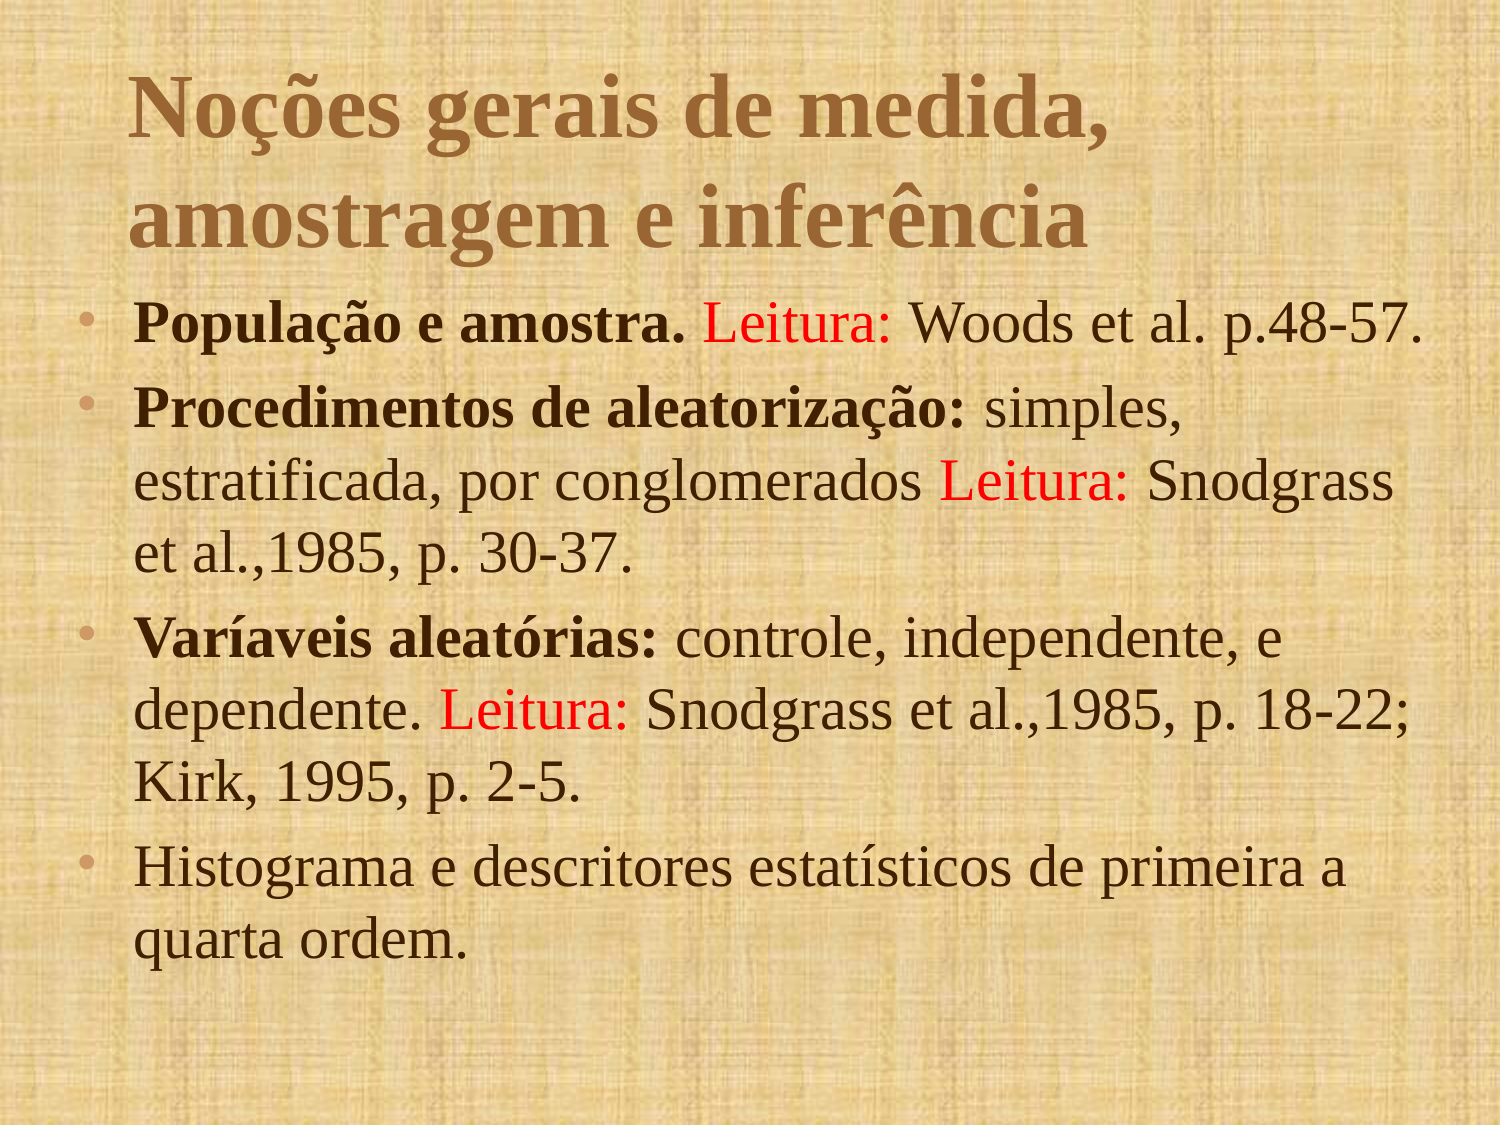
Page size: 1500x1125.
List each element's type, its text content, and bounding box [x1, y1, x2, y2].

list População e amostra. Leitura: Woods et al. p.48-57. Procedimentos de aleatorização: simples, estratificada, por conglomerados Leitura: Snodgrass et al.,1985, p. 30-37. Varíaveis aleatórias: controle, independente, e dependente. Leitura: Snodgrass et al.,1985, p. 18-22; Kirk, 1995, p. 2-5. Histograma e descritores estatísticos de primeira a quarta ordem. [62, 274, 1463, 1038]
title Noções gerais de medida, amostragem e inferência [112, 49, 1438, 263]
picture [0, 0, 1500, 1125]
